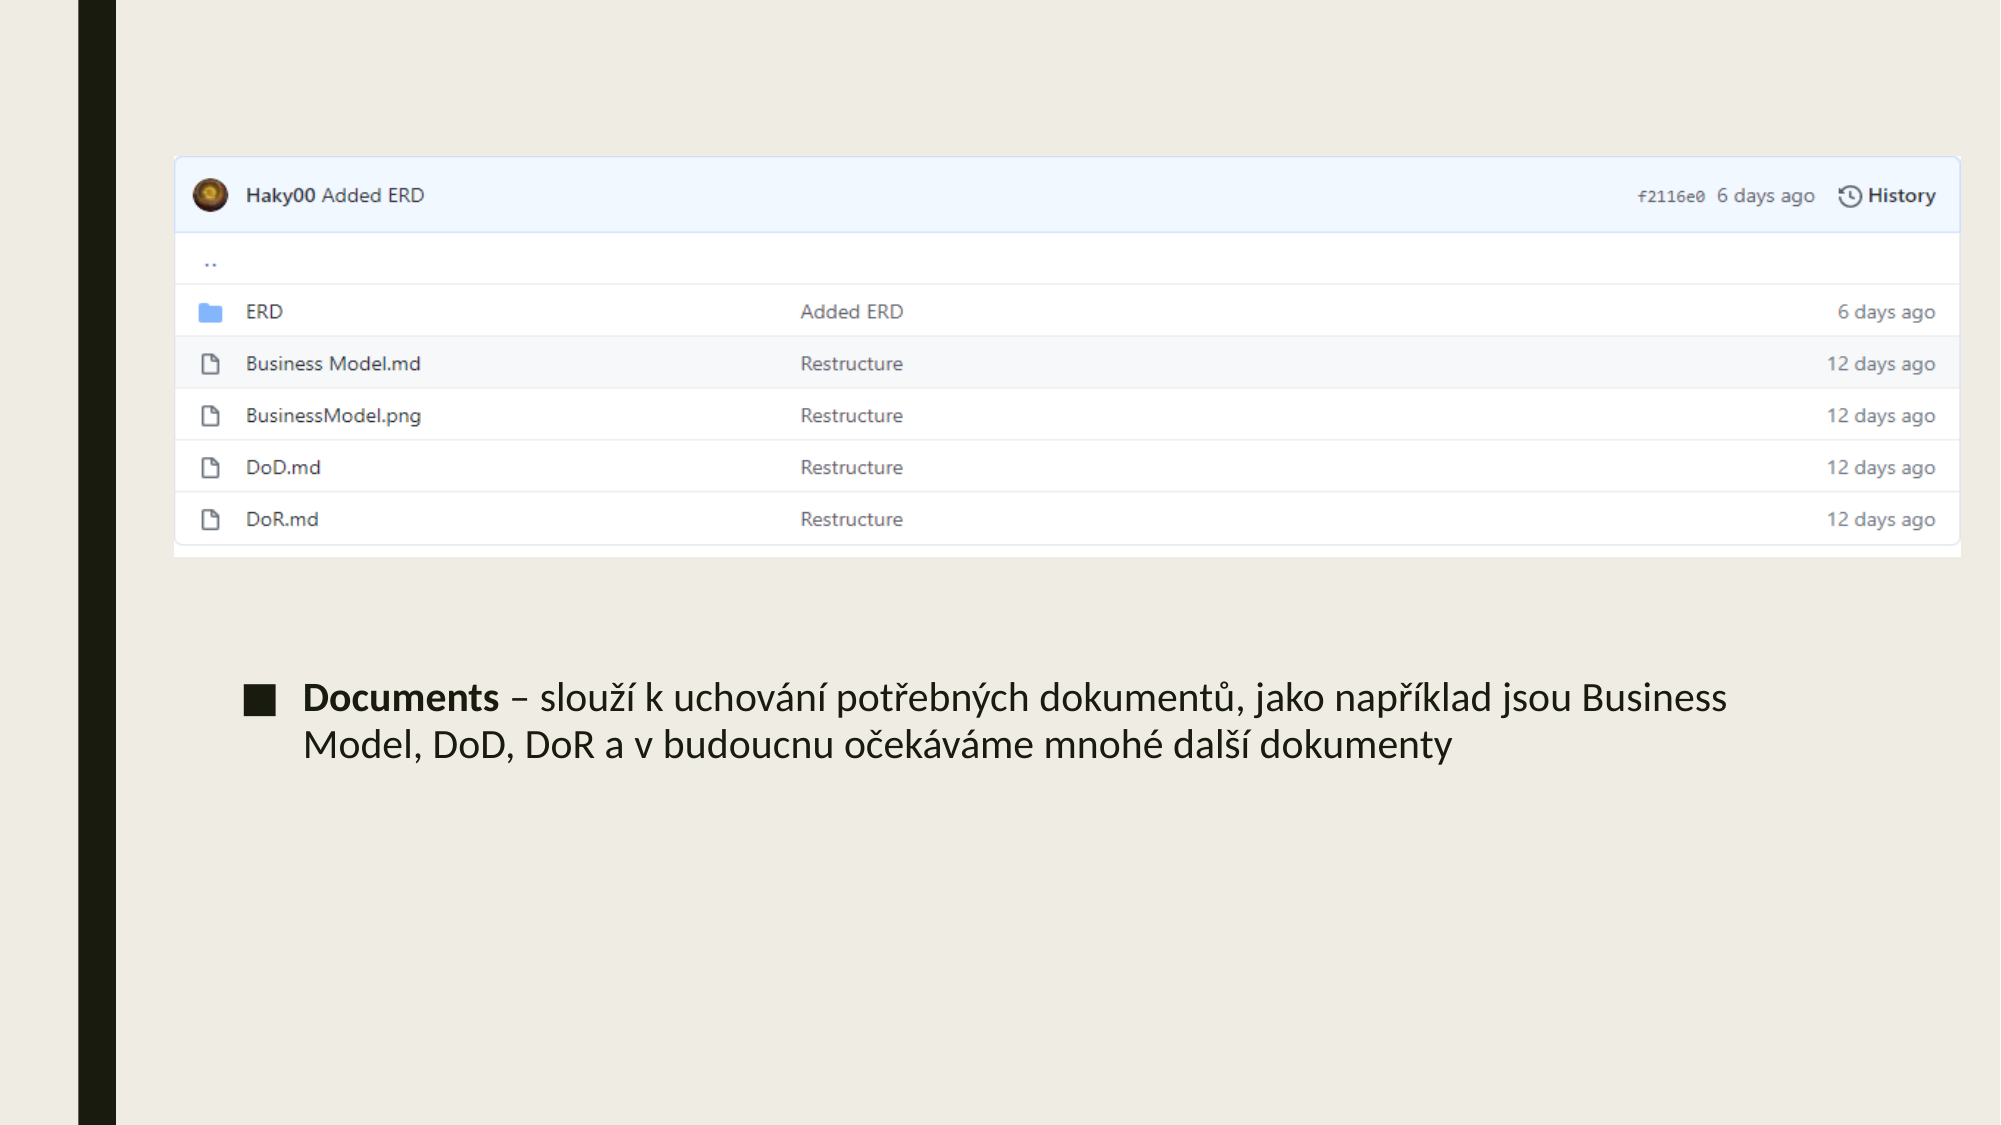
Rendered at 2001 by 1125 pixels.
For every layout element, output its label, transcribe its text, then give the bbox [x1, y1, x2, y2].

list Documents – slouží k uchování potřebných dokumentů, jako například jsou Business Model, DoD, DoR a v budoucnu očekáváme mnohé další dokumenty [225, 557, 1800, 963]
picture [174, 156, 1961, 557]
